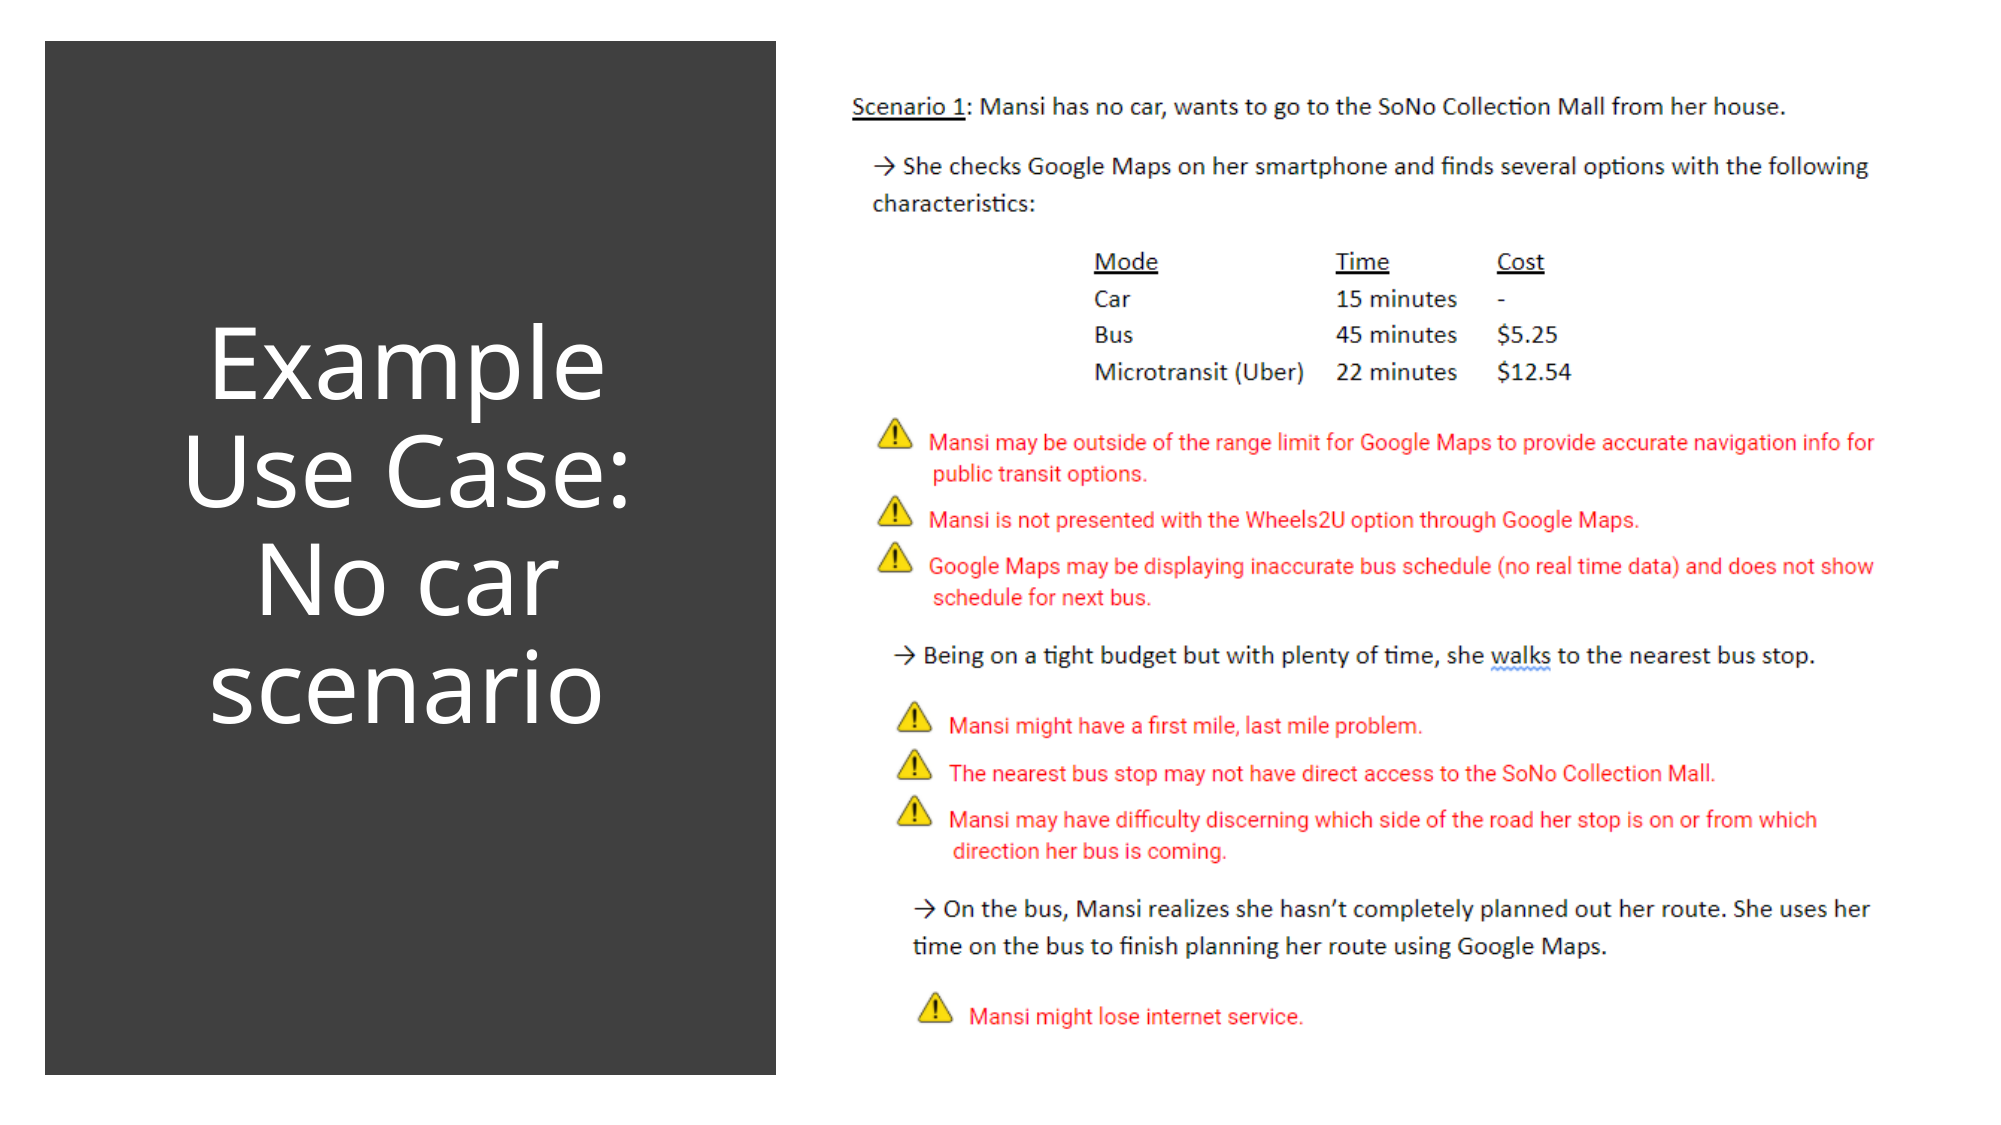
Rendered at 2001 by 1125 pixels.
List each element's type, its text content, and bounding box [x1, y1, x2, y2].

title Example Use Case: No car scenario [121, 121, 693, 936]
text_box [54, 50, 767, 1066]
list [845, 91, 1921, 1035]
